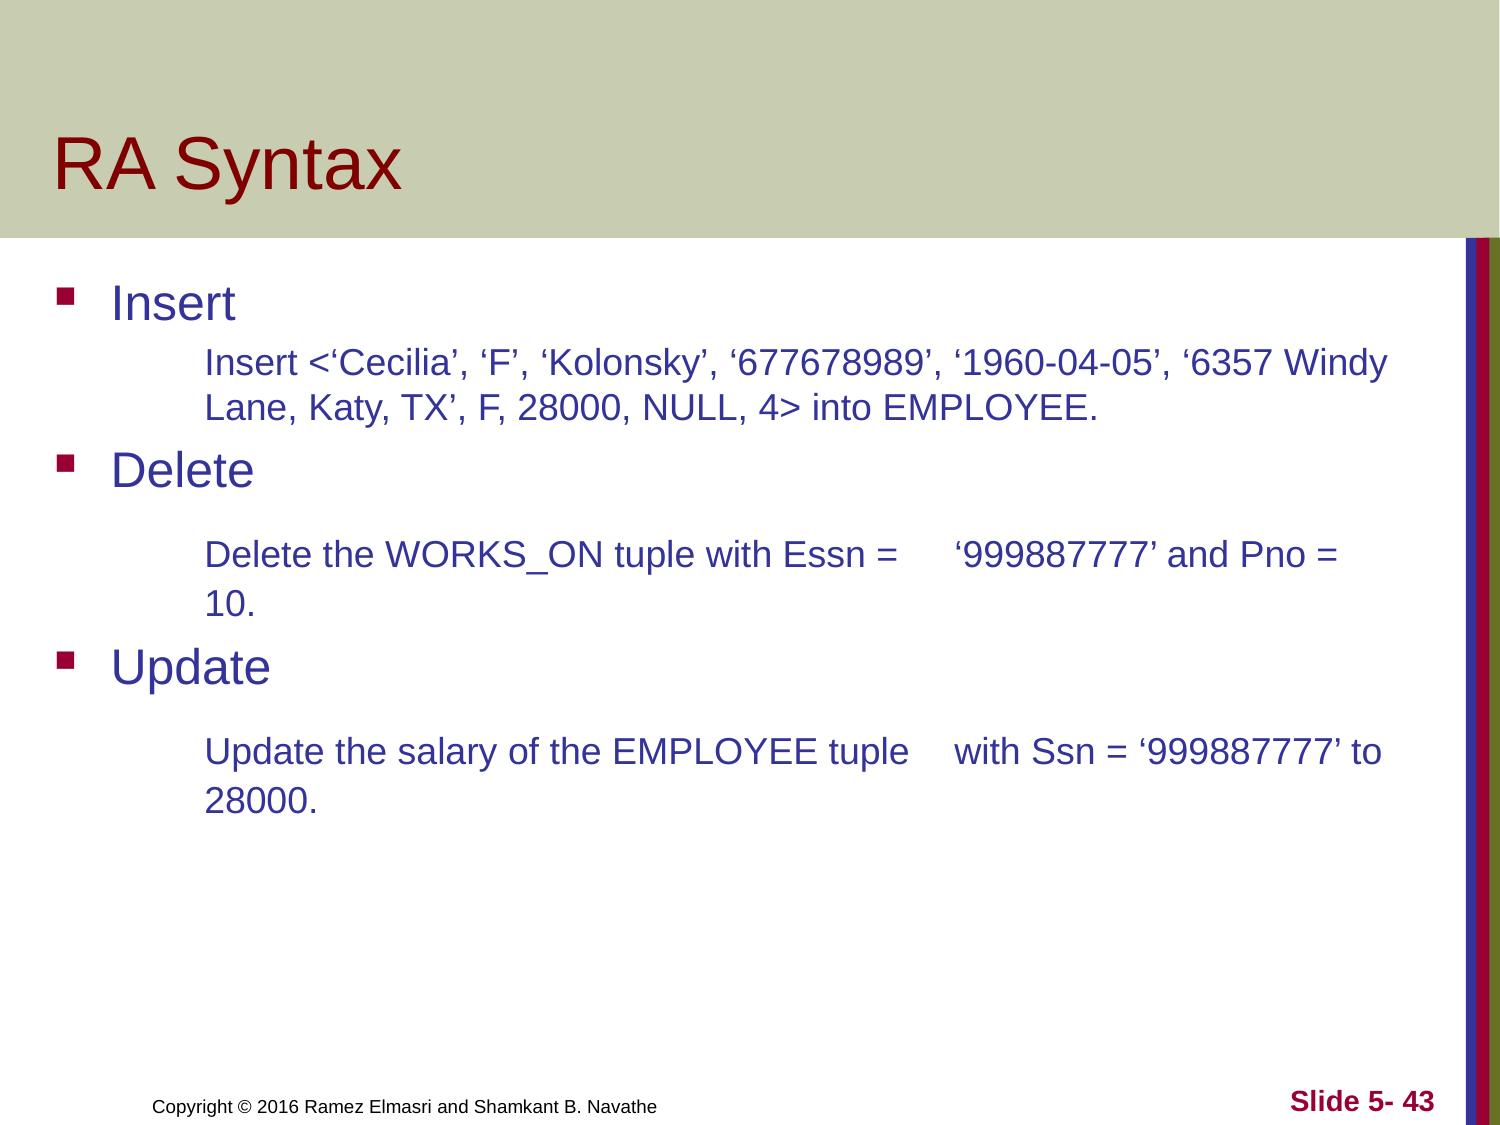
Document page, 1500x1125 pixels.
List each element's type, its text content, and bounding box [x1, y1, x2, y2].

slide_number Slide 5- 43 [1137, 1049, 1451, 1125]
list Insert Insert <‘Cecilia’, ‘F’, ‘Kolonsky’, ‘677678989’, ‘1960-04-05’, ‘6357 Windy Lane, Katy, TX’, F, 28000, NULL, 4> into EMPLOYEE. Delete Delete the WORKS_ON tuple with Essn = ‘999887777’ and Pno = 10. Update Update the salary of the EMPLOYEE tuple with Ssn = ‘999887777’ to 28000. [39, 262, 1400, 1013]
title RA Syntax [37, 49, 1317, 213]
